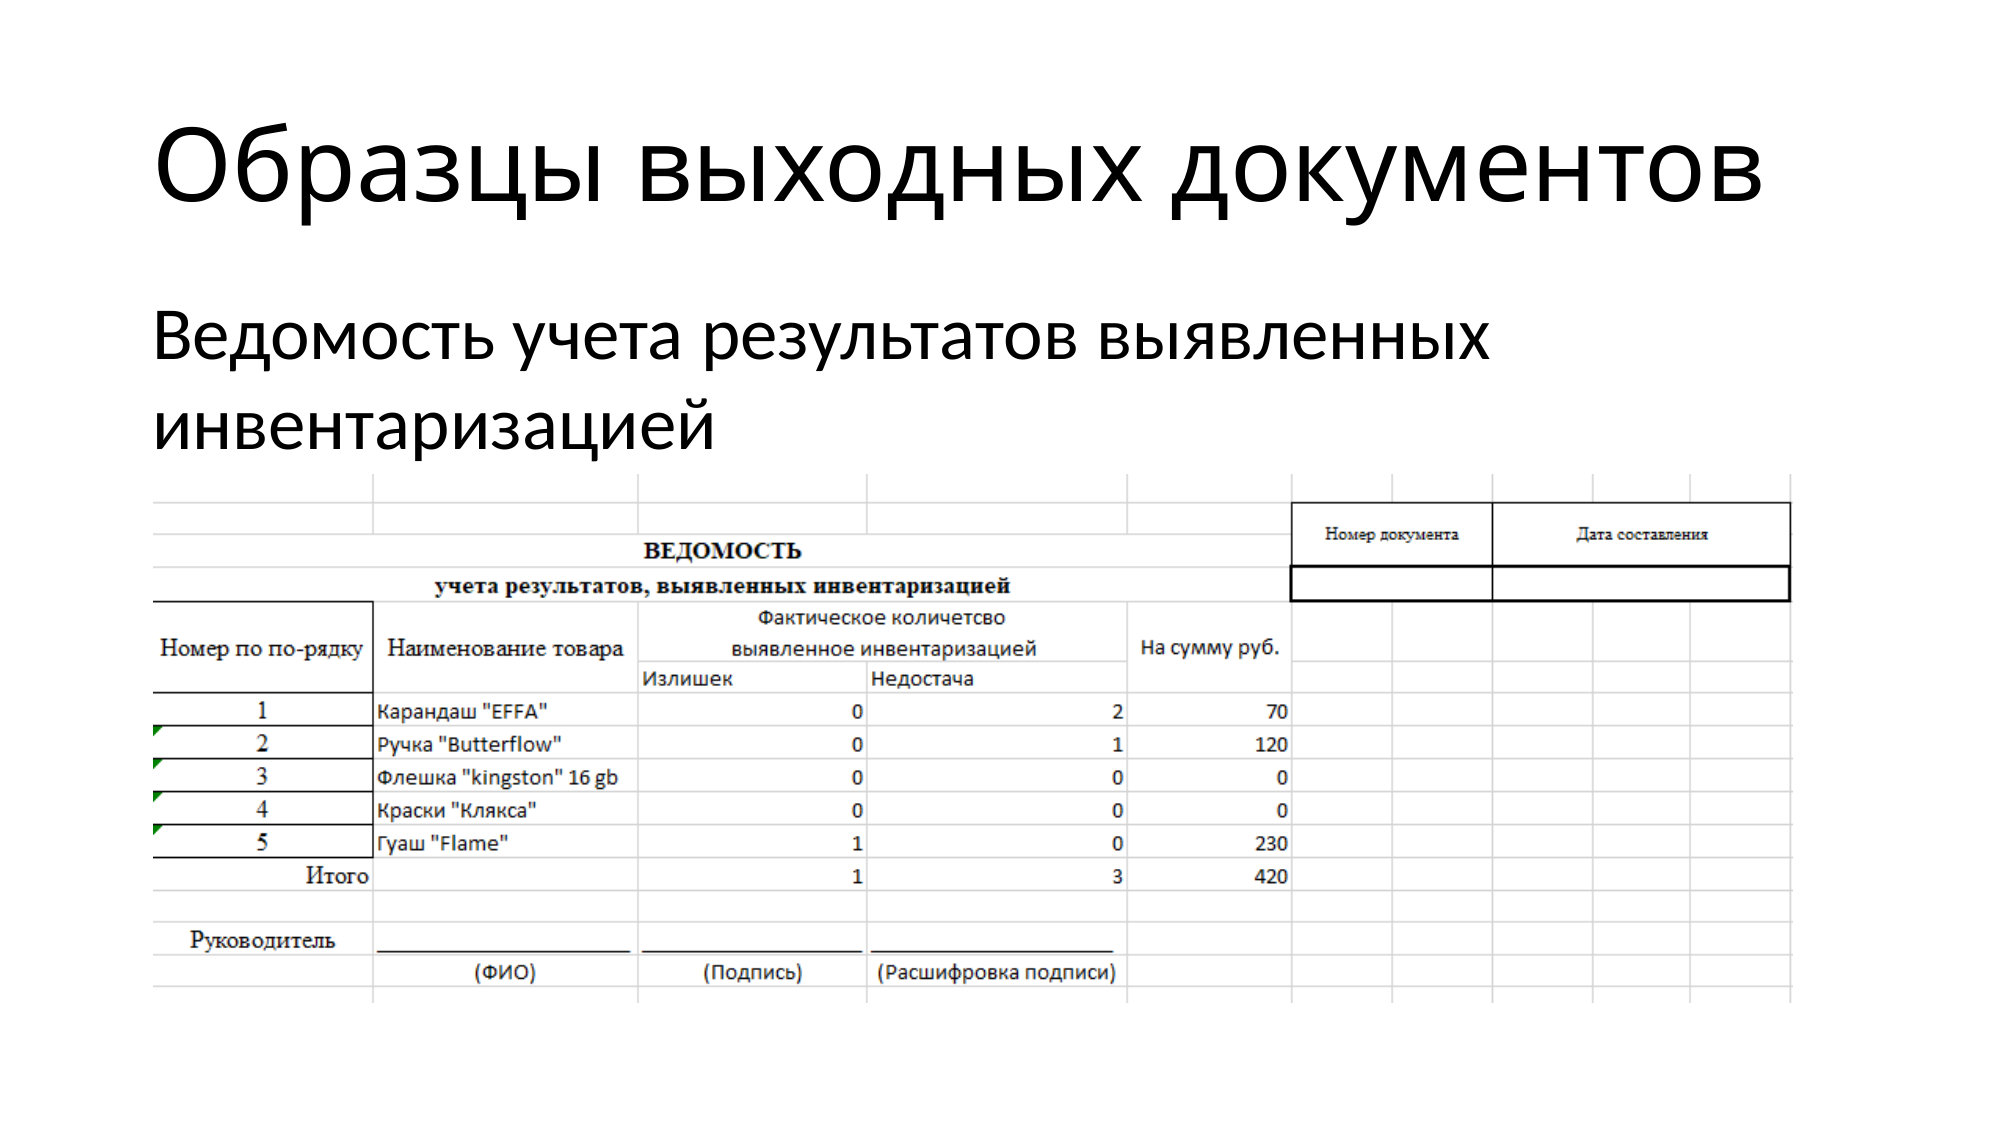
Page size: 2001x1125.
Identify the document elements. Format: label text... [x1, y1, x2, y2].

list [153, 474, 1794, 1003]
text_box Ведомость учета результатов выявленных инвентаризацией [137, 277, 1778, 472]
title Образцы выходных документов [137, 59, 1863, 278]
